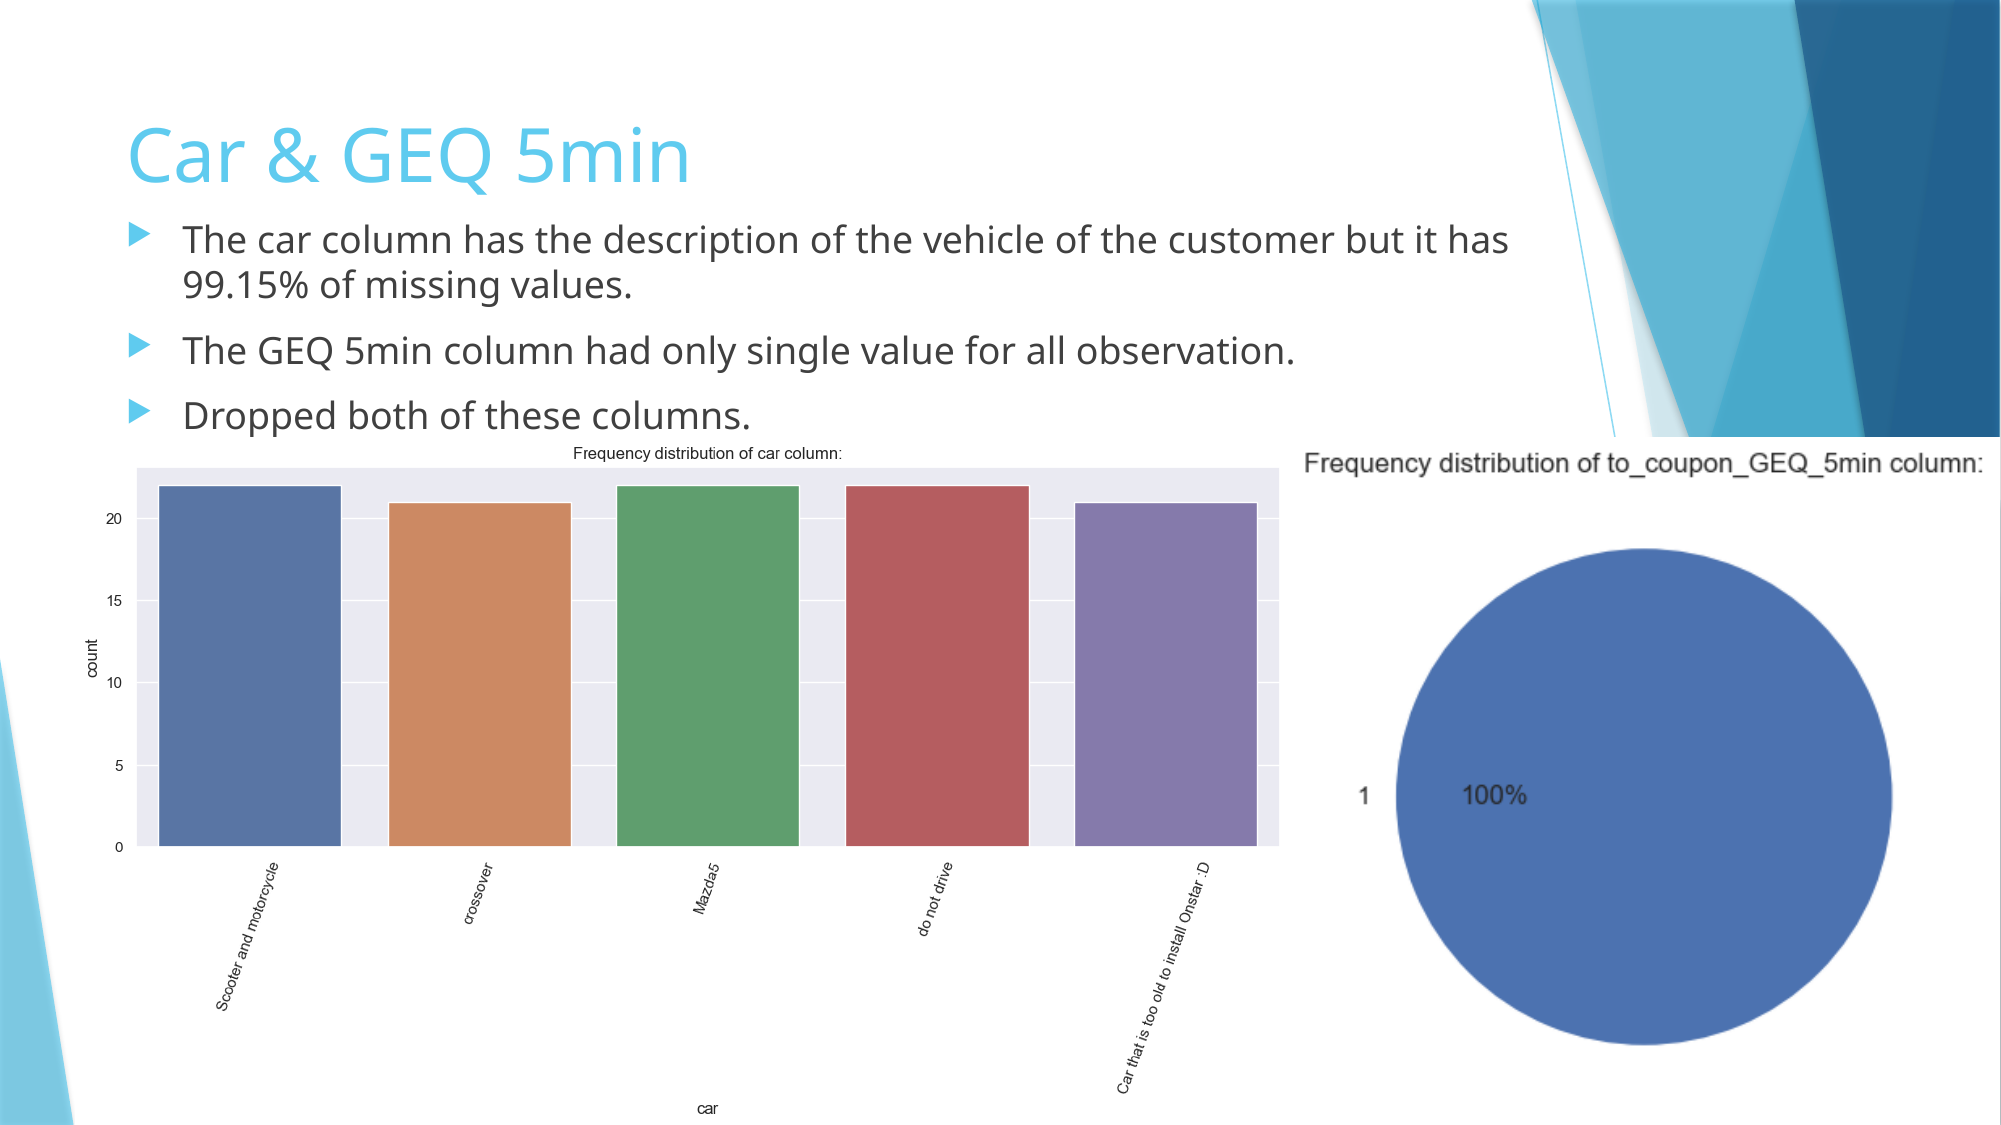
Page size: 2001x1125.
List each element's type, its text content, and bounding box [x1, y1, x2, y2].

picture [74, 437, 2000, 1125]
title Car & GEQ 5min [111, 99, 1522, 208]
text_box The car column has the description of the vehicle of the customer but it has 99.15% of missing values. The GEQ 5min column had only single value for all observation. Dropped both of these columns. [111, 208, 1565, 436]
